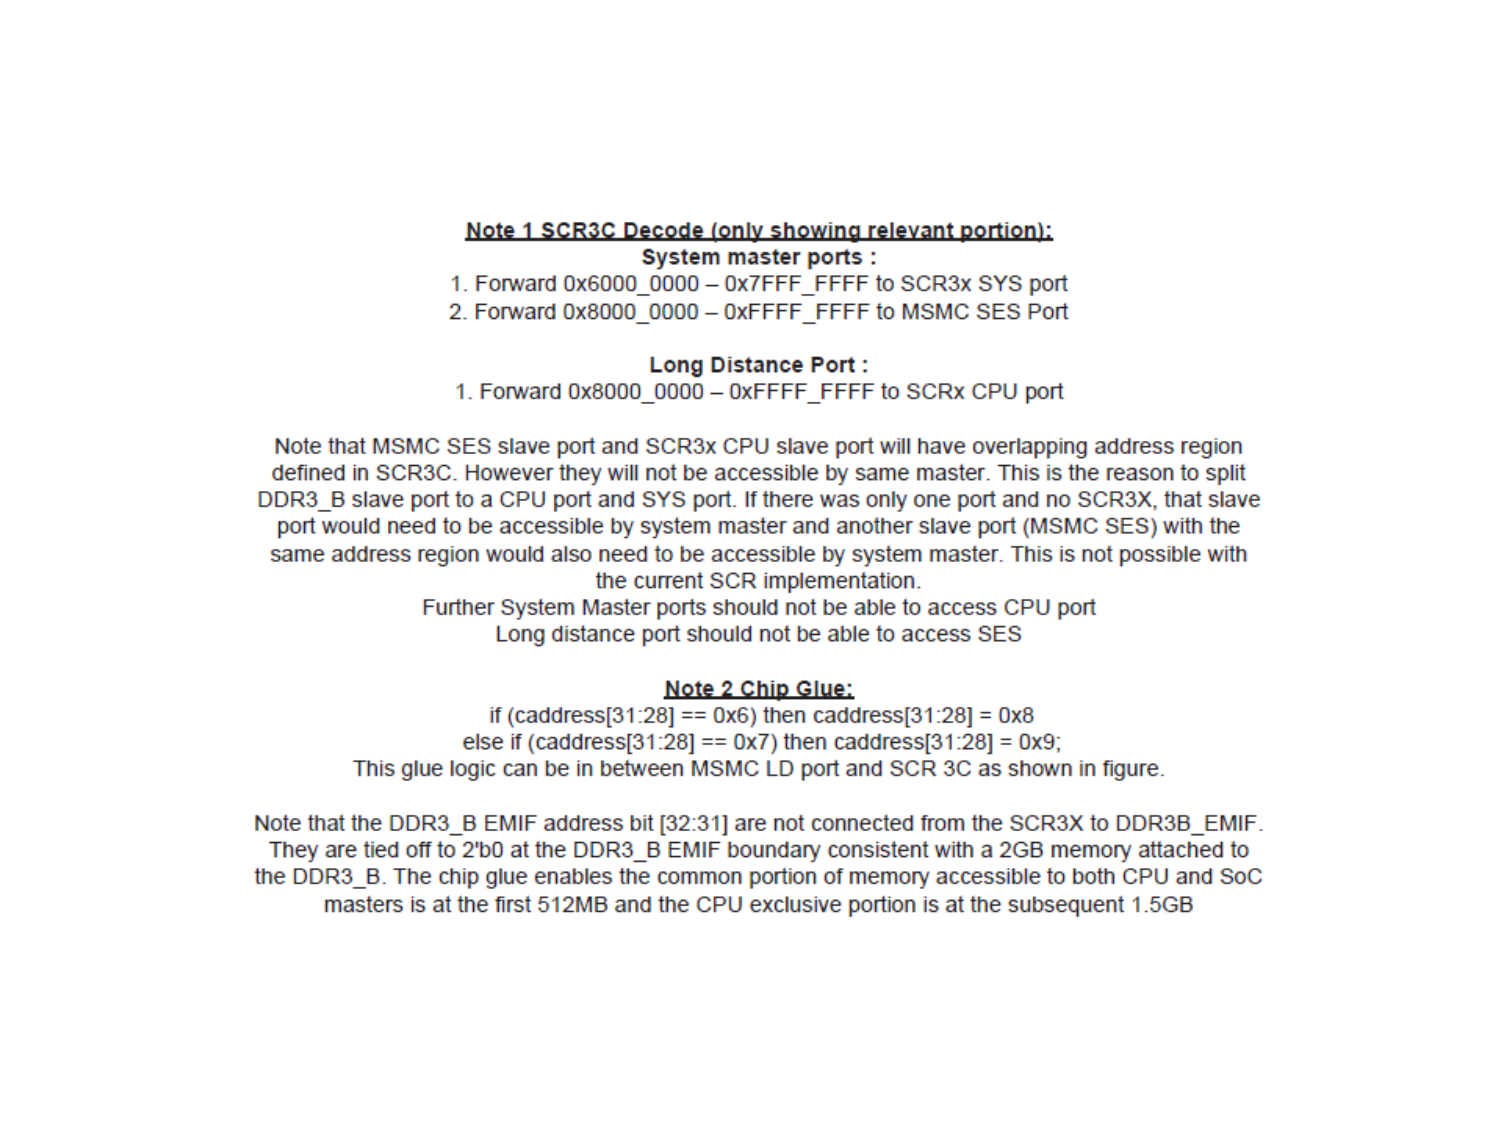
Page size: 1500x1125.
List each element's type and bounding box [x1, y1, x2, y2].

picture [207, 149, 1293, 976]
